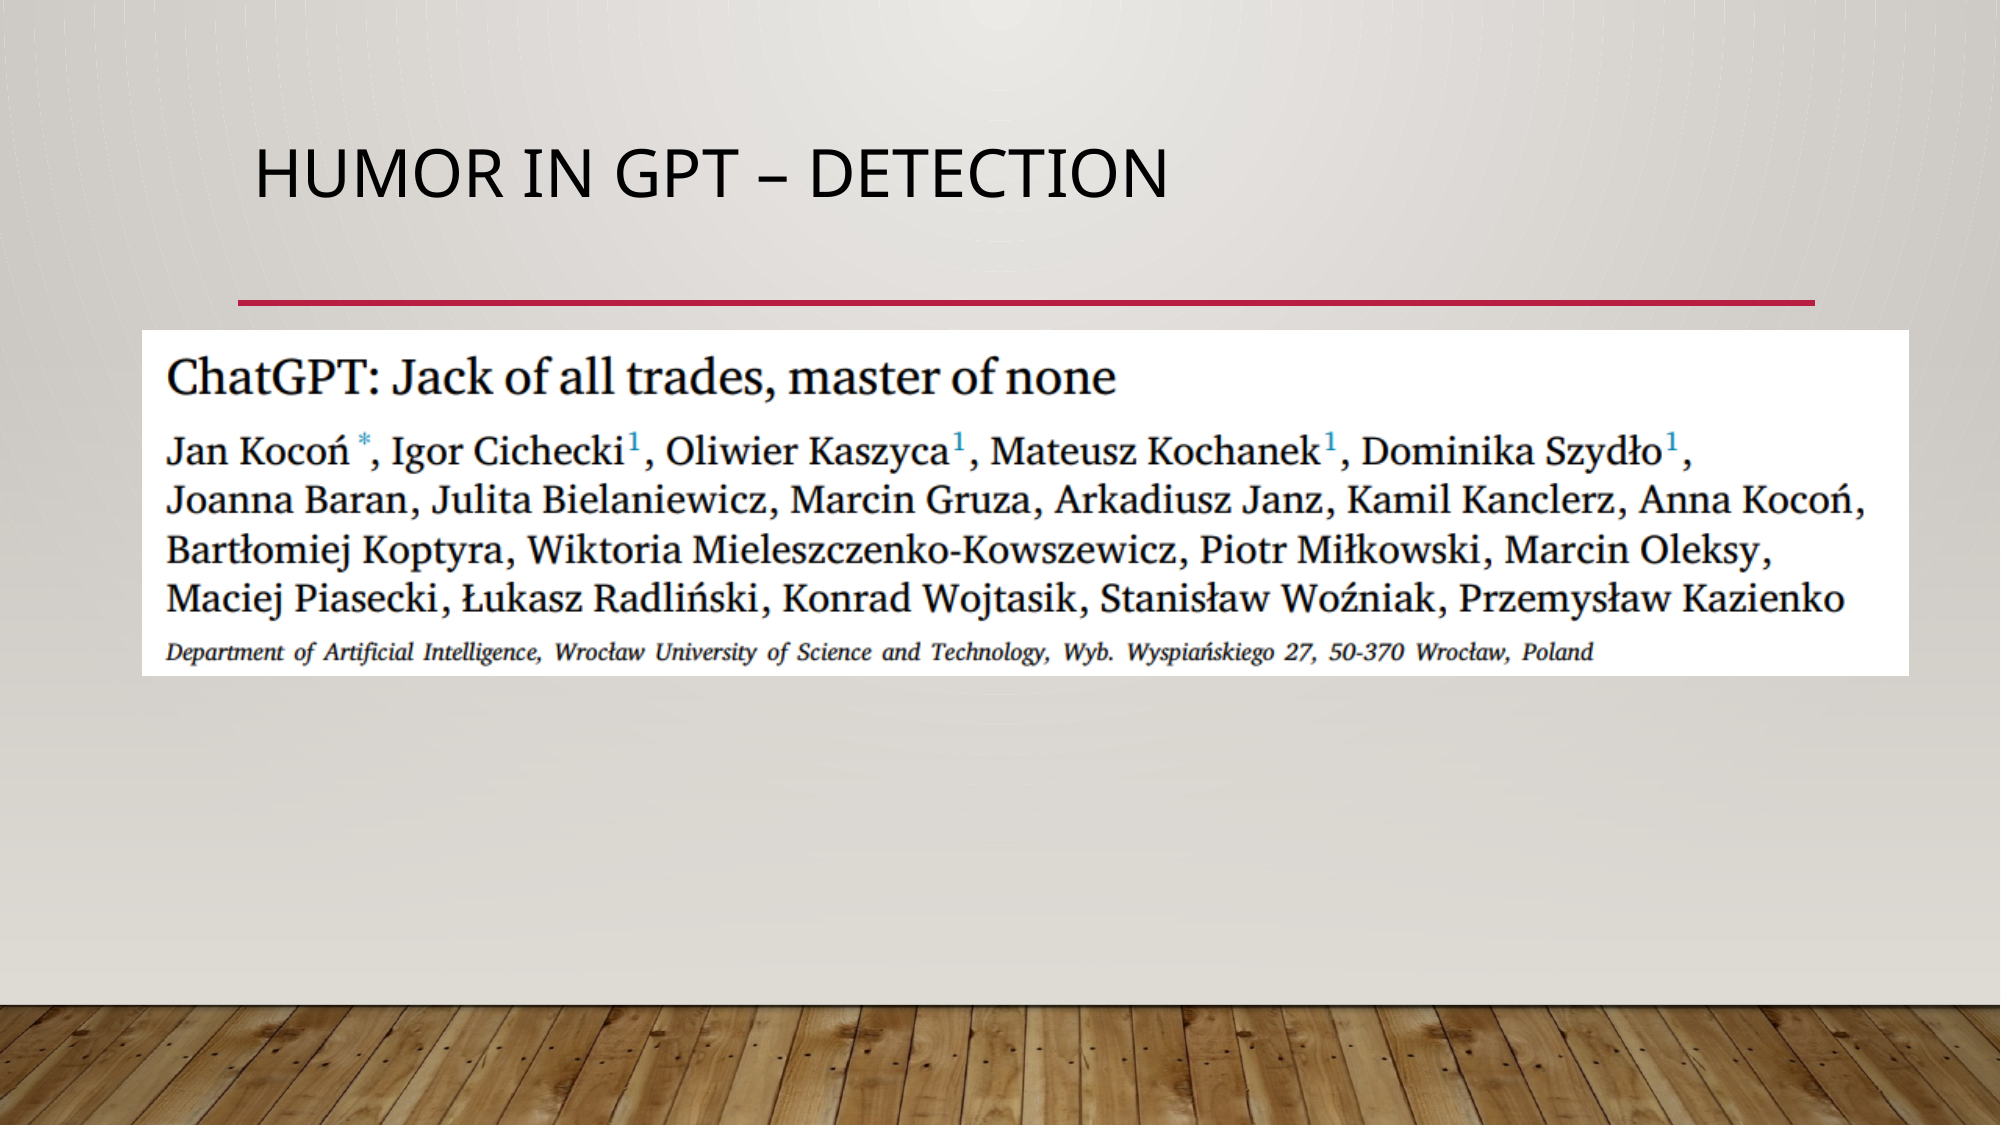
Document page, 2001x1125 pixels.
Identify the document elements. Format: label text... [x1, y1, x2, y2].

title Humor in GPT – detection [238, 131, 1814, 305]
picture [142, 330, 1909, 677]
picture [0, 1005, 2000, 1125]
